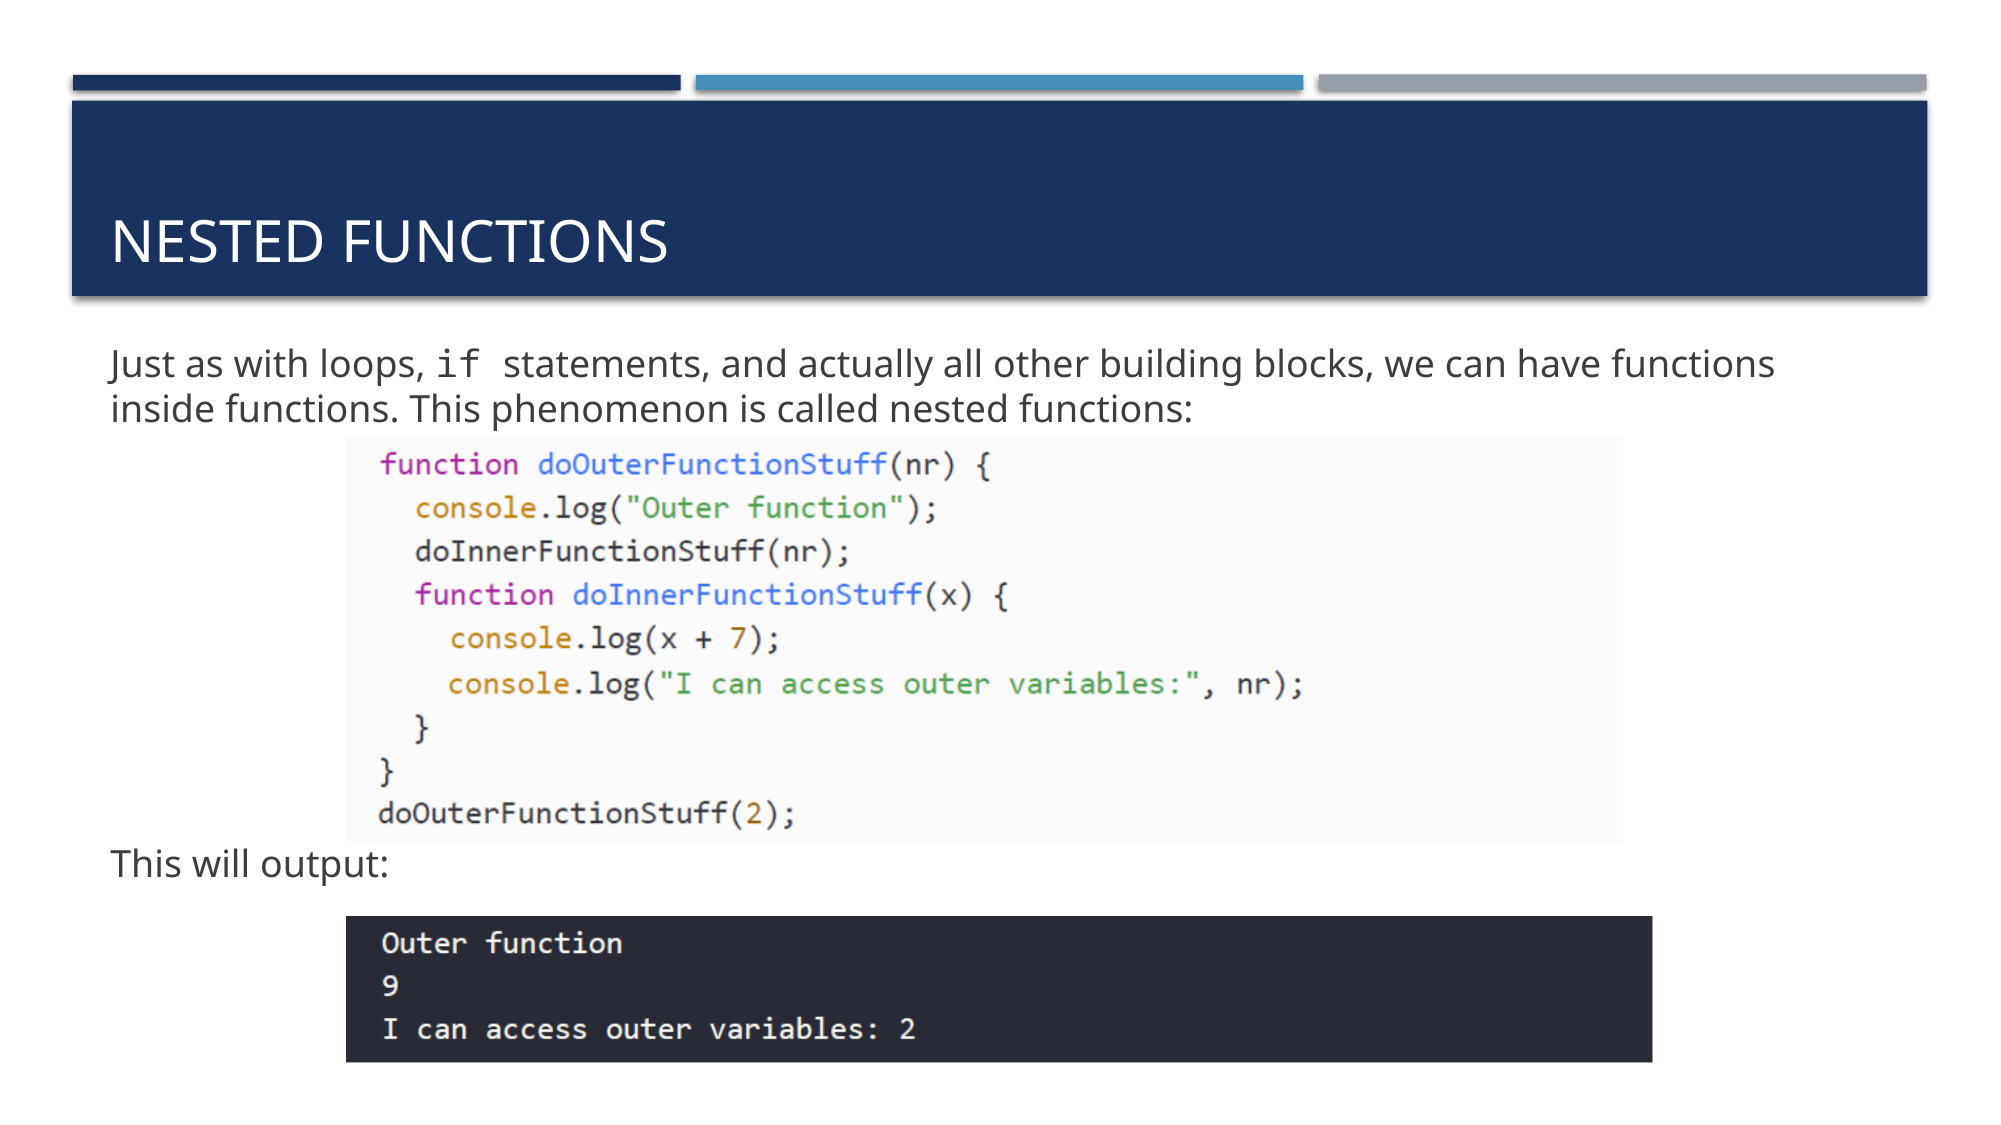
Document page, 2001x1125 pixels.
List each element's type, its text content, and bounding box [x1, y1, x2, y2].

picture [345, 916, 1655, 1064]
title Nested functions [95, 115, 1905, 282]
list Just as with loops, if statements, and actually all other building blocks, we can have functions inside functions. This phenomenon is called nested functions: This will output: [95, 332, 1905, 962]
picture [345, 438, 1623, 844]
